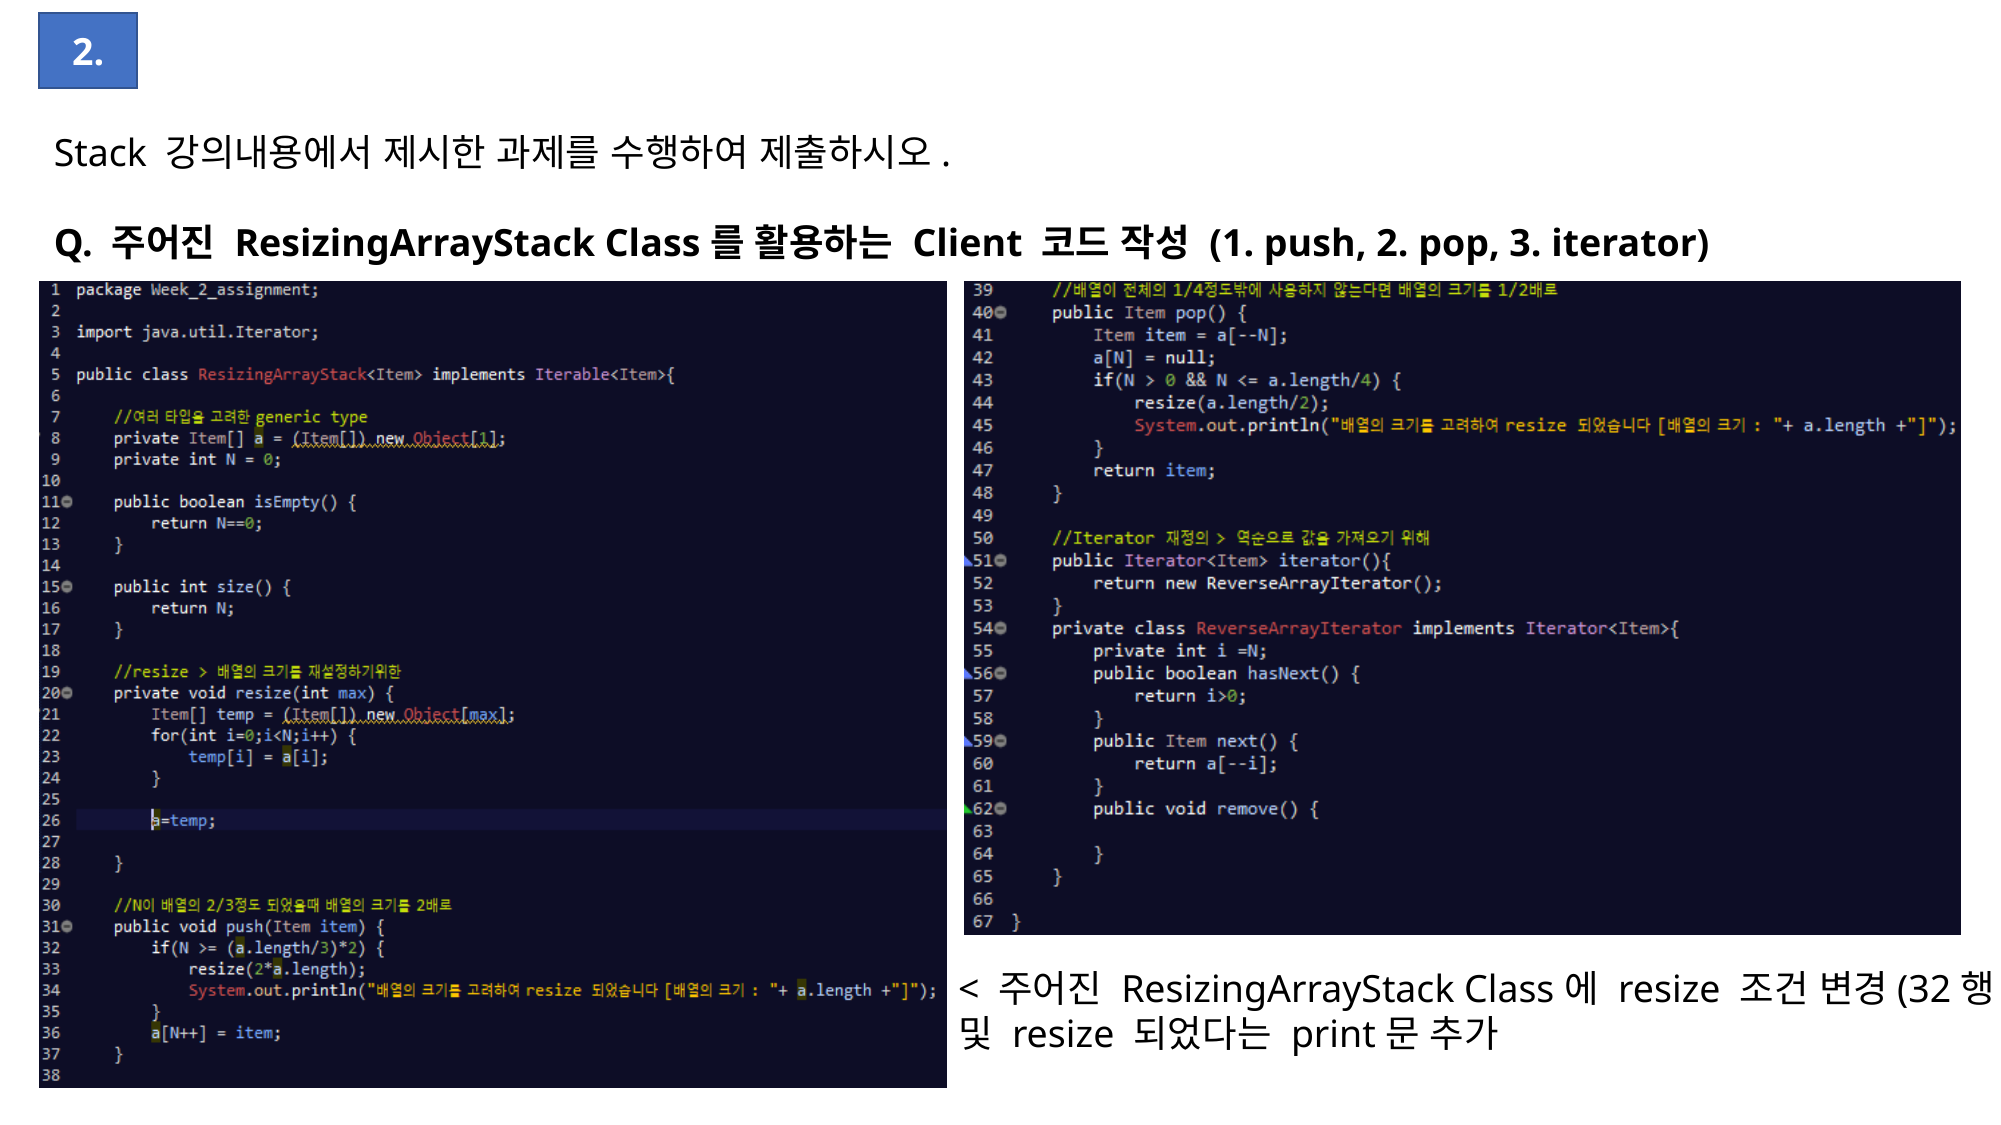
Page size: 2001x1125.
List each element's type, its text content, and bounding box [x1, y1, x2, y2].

text_box 2. [38, 12, 138, 89]
picture [39, 281, 947, 1089]
picture [964, 281, 1961, 936]
text_box < 주어진 ResizingArrayStack Class에 resize 조건 변경(32행) 및 resize 되었다는 print문 추가 [947, 957, 2000, 1062]
text_box Stack 강의내용에서 제시한 과제를 수행하여 제출하시오. Q. 주어진 ResizingArrayStack Class를 활용하는 Client 코드 작성 (1. push, 2. pop, 3. iterator) [39, 121, 1891, 272]
